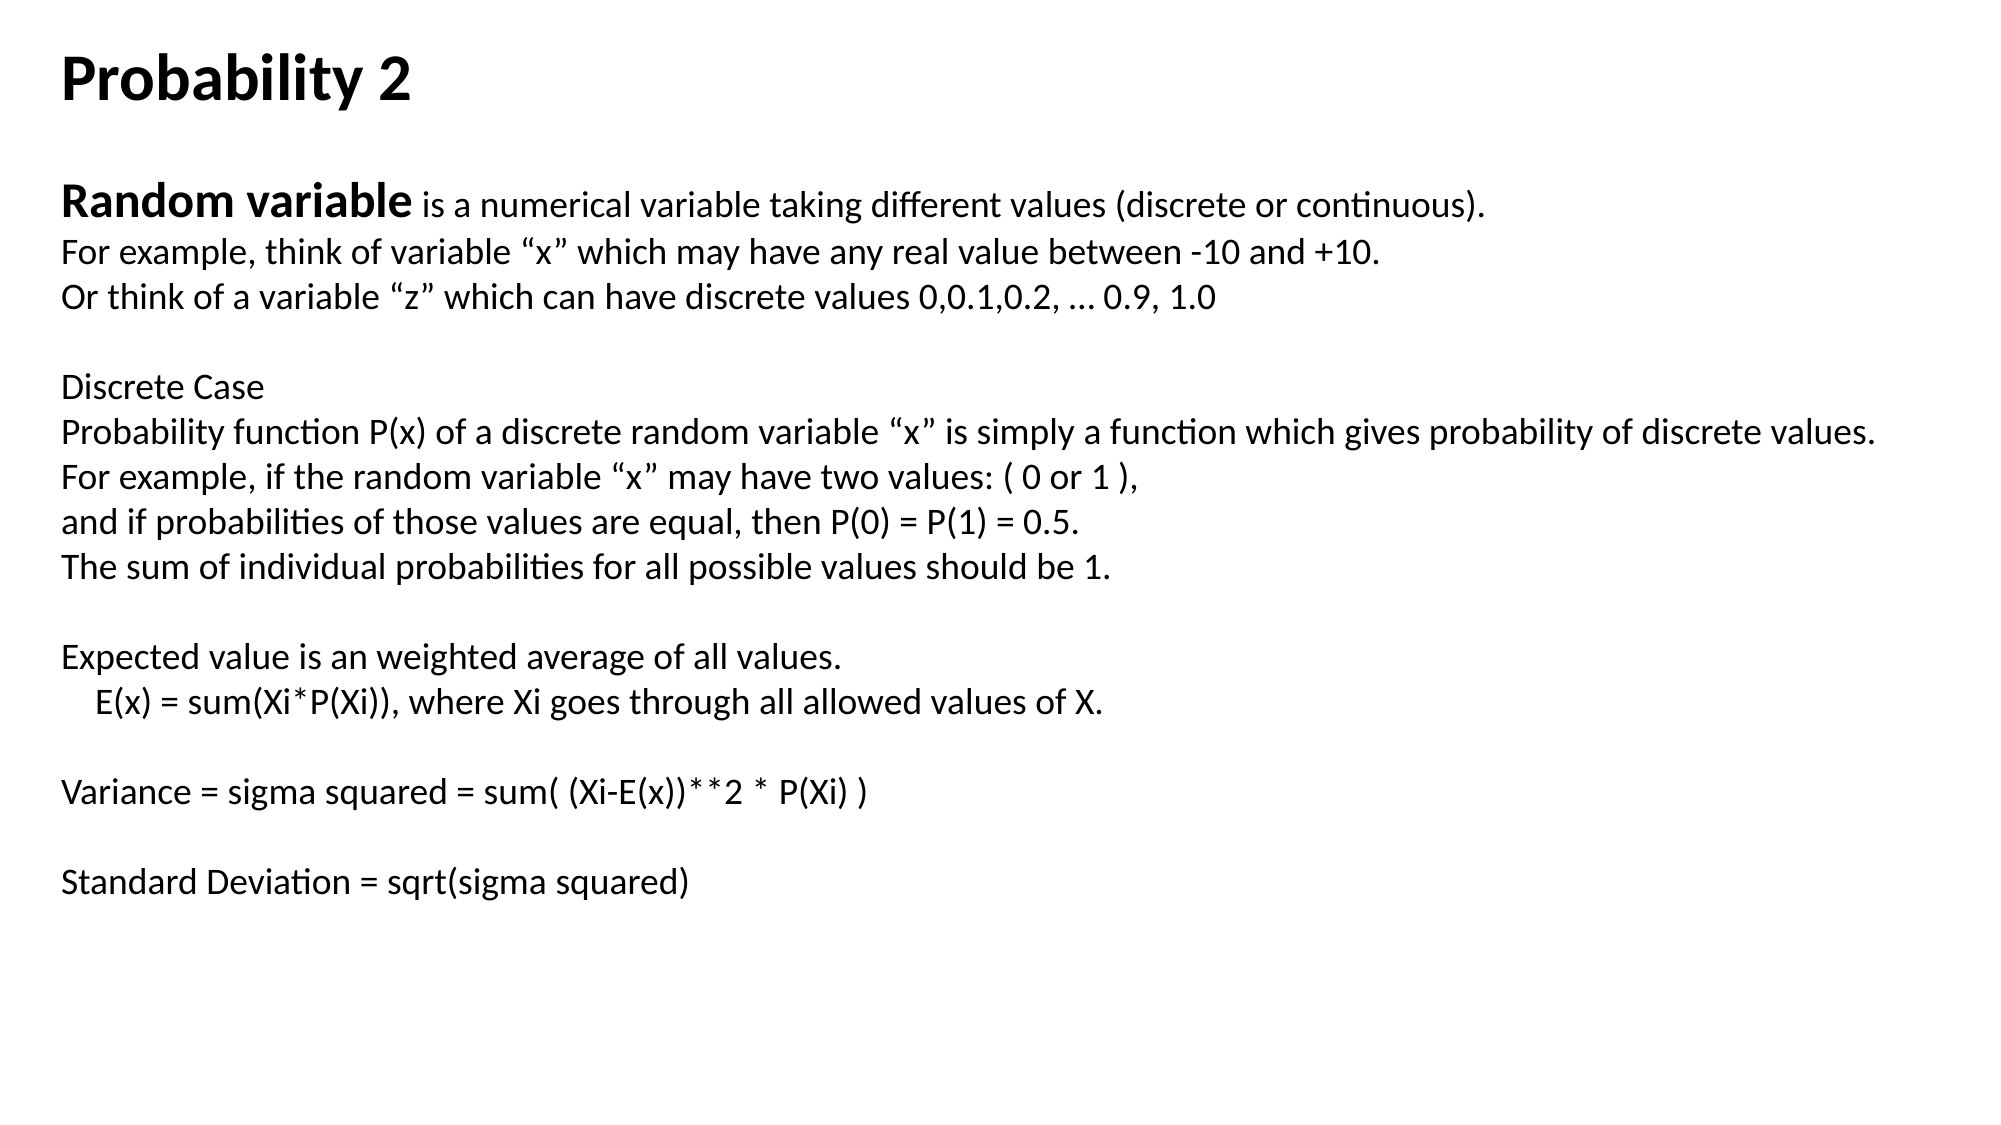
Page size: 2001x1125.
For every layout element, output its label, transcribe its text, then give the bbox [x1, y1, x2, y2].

text_box Probability 2 [46, 26, 756, 122]
text_box Random variable is a numerical variable taking different values (discrete or continuous). For example, think of variable “x” which may have any real value between -10 and +10. Or think of a variable “z” which can have discrete values 0,0.1,0.2, … 0.9, 1.0 Discrete Case Probability function P(x) of a discrete random variable “x” is simply a function which gives probability of discrete values. For example, if the random variable “x” may have two values: ( 0 or 1 ), and if probabilities of those values are equal, then P(0) = P(1) = 0.5. The sum of individual probabilities for all possible values should be 1. Expected value is an weighted average of all values. E(x) = sum(Xi*P(Xi)), where Xi goes through all allowed values of X. Variance = sigma squared = sum( (Xi-E(x))**2 * P(Xi) ) Standard Deviation = sqrt(sigma squared) [46, 159, 1924, 910]
